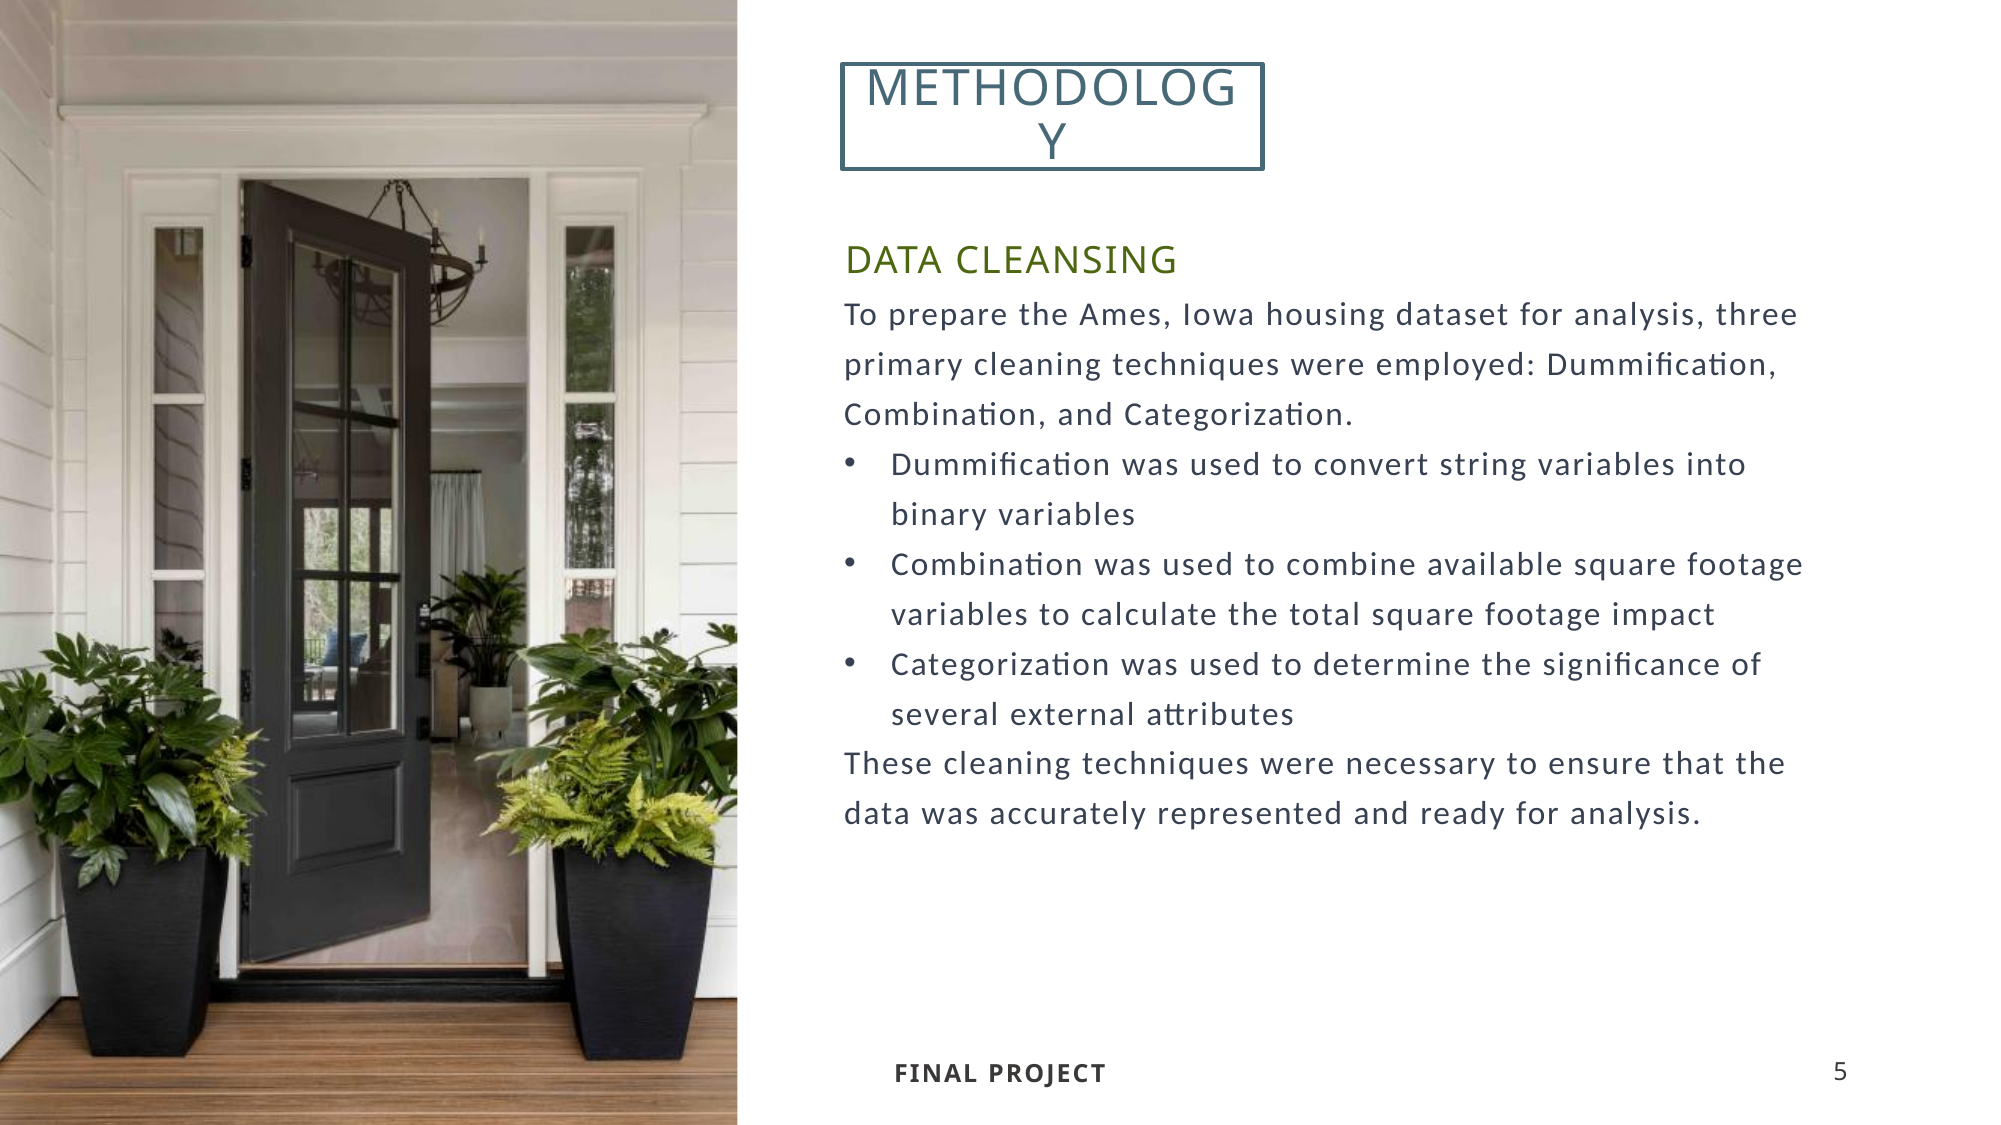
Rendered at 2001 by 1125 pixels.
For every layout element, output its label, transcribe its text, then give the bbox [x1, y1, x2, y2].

picture [0, 0, 738, 1125]
slide_number 5 [1412, 1042, 1863, 1103]
list To prepare the Ames, Iowa housing dataset for analysis, three primary cleaning techniques were employed: Dummification, Combination, and Categorization. Dummification was used to convert string variables into binary variables Combination was used to combine available square footage variables to calculate the total square footage impact Categorization was used to determine the significance of several external attributes These cleaning techniques were necessary to ensure that the data was accurately represented and ready for analysis. [829, 275, 1868, 855]
list Data cleansing [830, 218, 1344, 275]
title Methodology [840, 62, 1265, 171]
footer Final Project [738, 1042, 1338, 1103]
